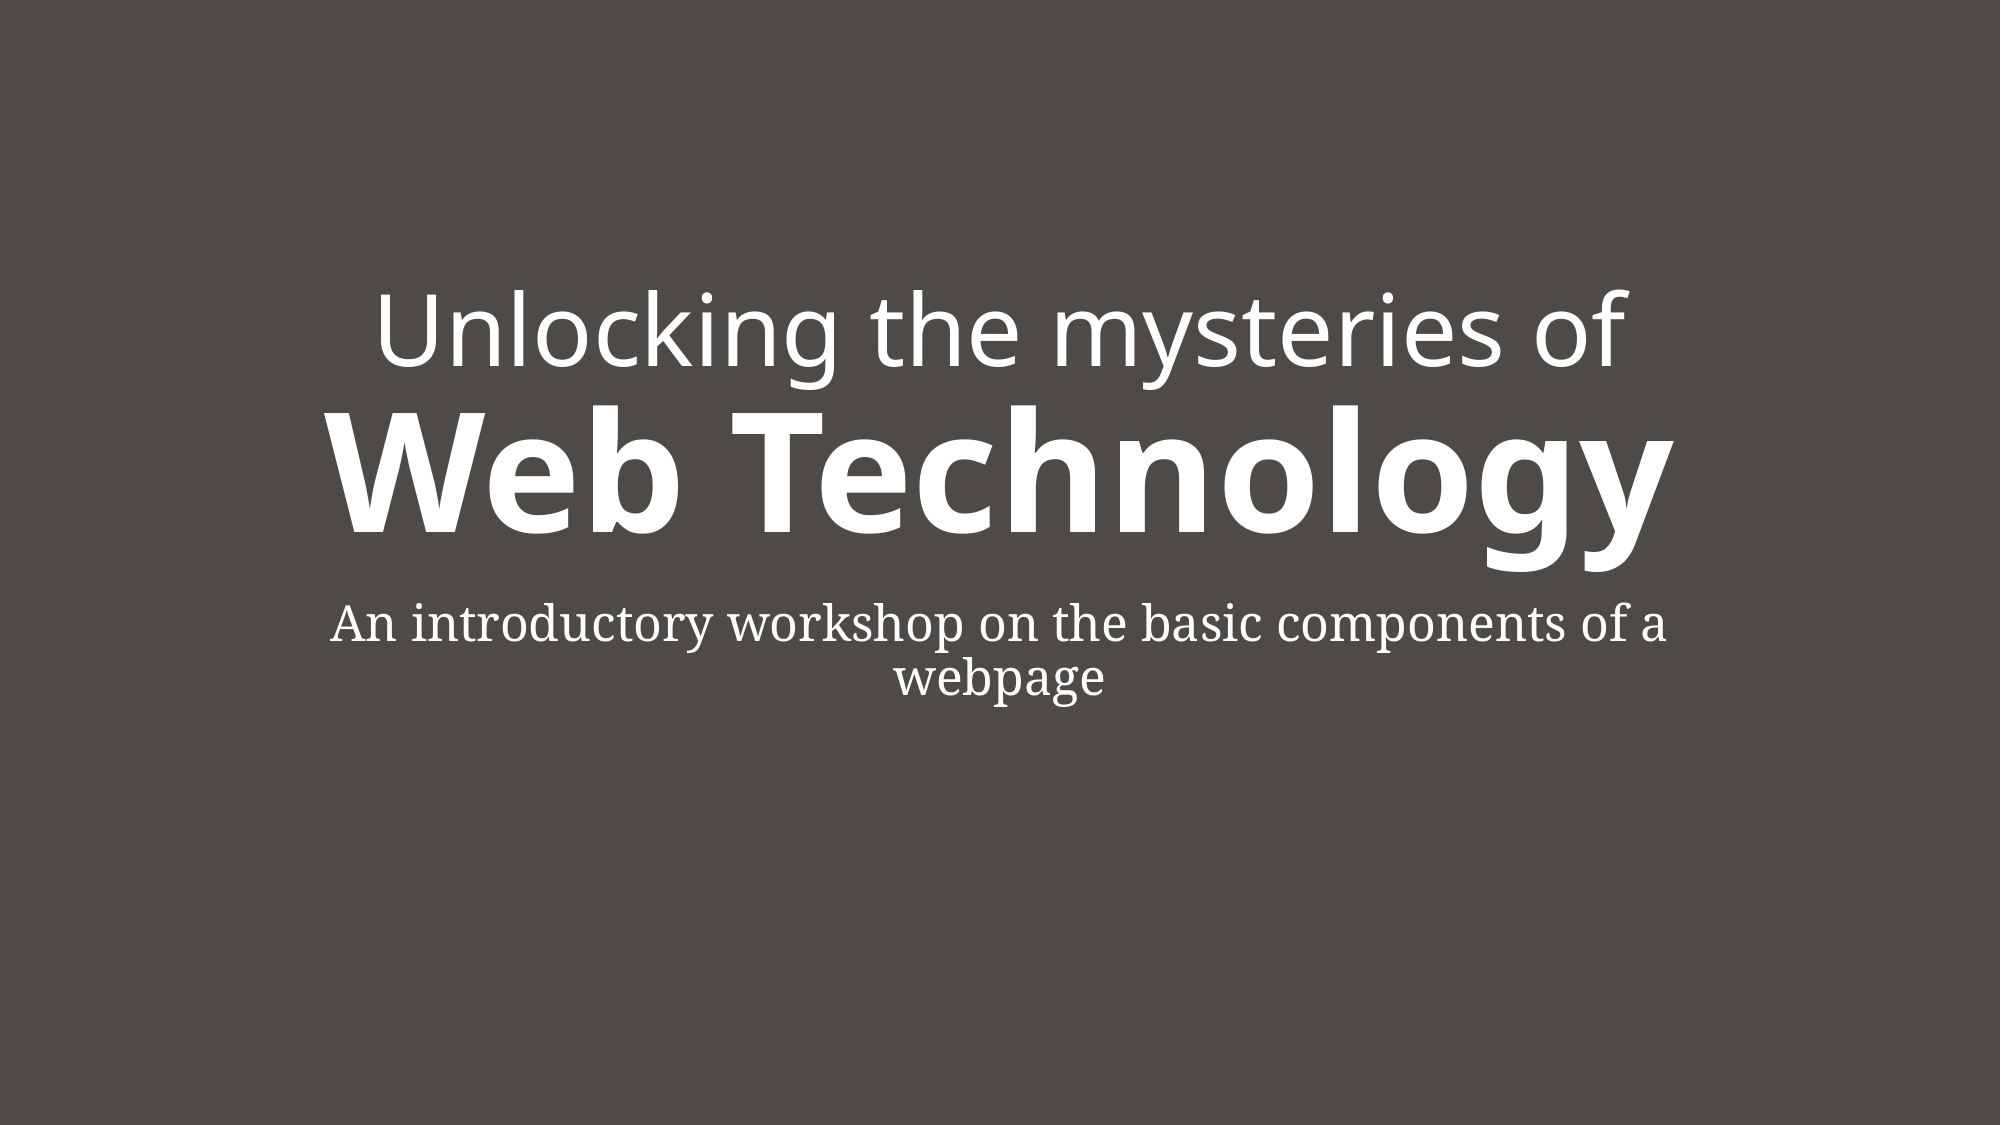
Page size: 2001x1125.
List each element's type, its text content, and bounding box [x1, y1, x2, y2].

title Unlocking the mysteries of Web Technology [249, 184, 1750, 576]
subtitle An introductory workshop on the basic components of a webpage [249, 590, 1750, 863]
